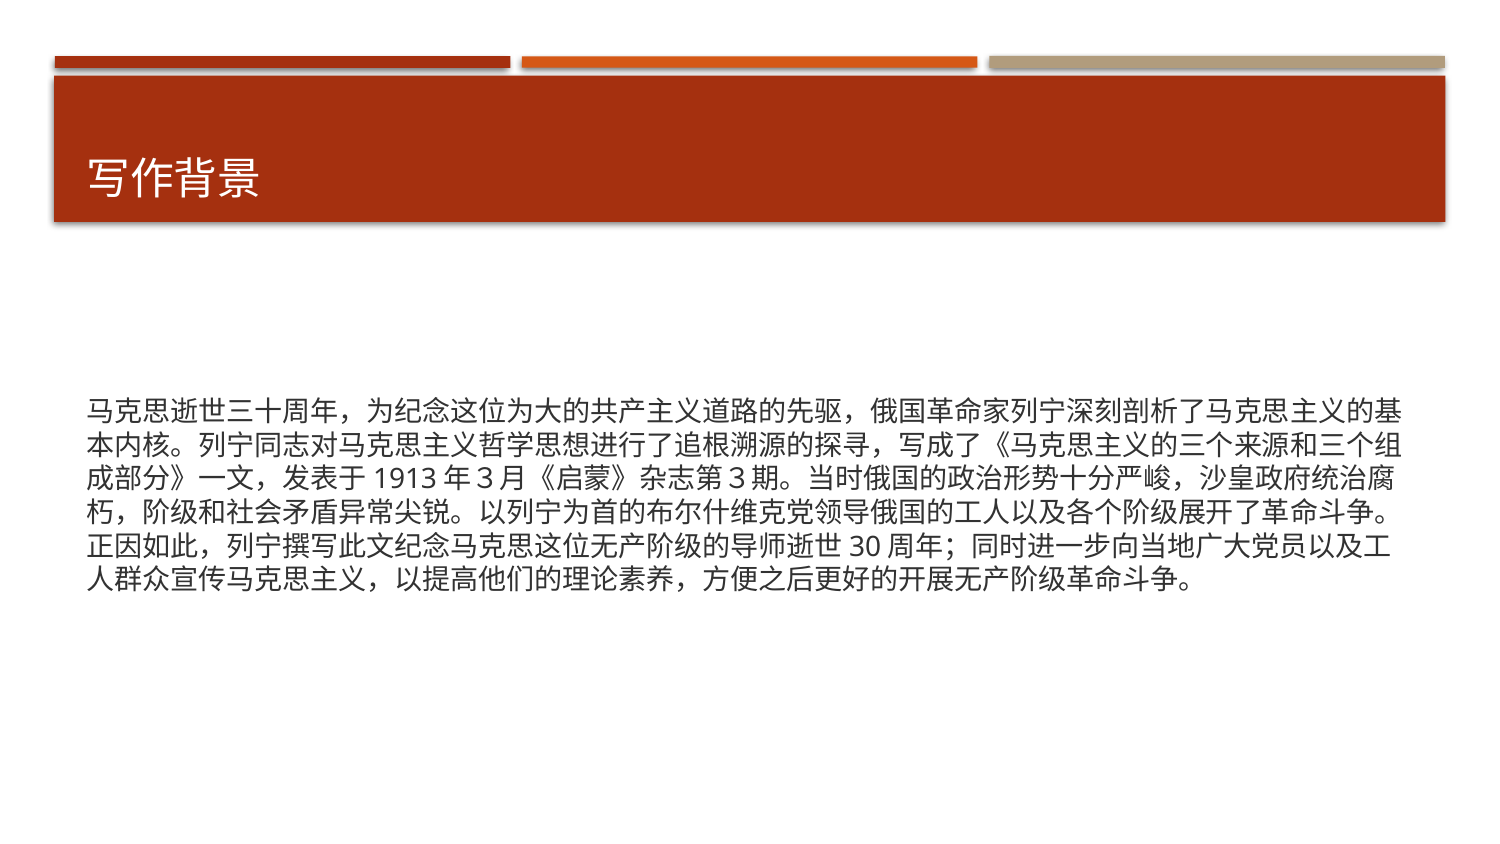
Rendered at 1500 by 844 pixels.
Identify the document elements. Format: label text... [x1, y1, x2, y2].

list 马克思逝世三十周年，为纪念这位为大的共产主义道路的先驱，俄国革命家列宁深刻剖析了马克思主义的基本内核。列宁同志对马克思主义哲学思想进行了追根溯源的探寻，写成了《马克思主义的三个来源和三个组成部分》一文，发表于1913年３月《启蒙》杂志第３期。当时俄国的政治形势十分严峻，沙皇政府统治腐朽，阶级和社会矛盾异常尖锐。以列宁为首的布尔什维克党领导俄国的工人以及各个阶级展开了革命斗争。正因如此，列宁撰写此文纪念马克思这位无产阶级的导师逝世30周年；同时进一步向当地广大党员以及工人群众宣传马克思主义，以提高他们的理论素养，方便之后更好的开展无产阶级革命斗争。 [71, 268, 1429, 721]
title 写作背景 [71, 86, 1429, 212]
